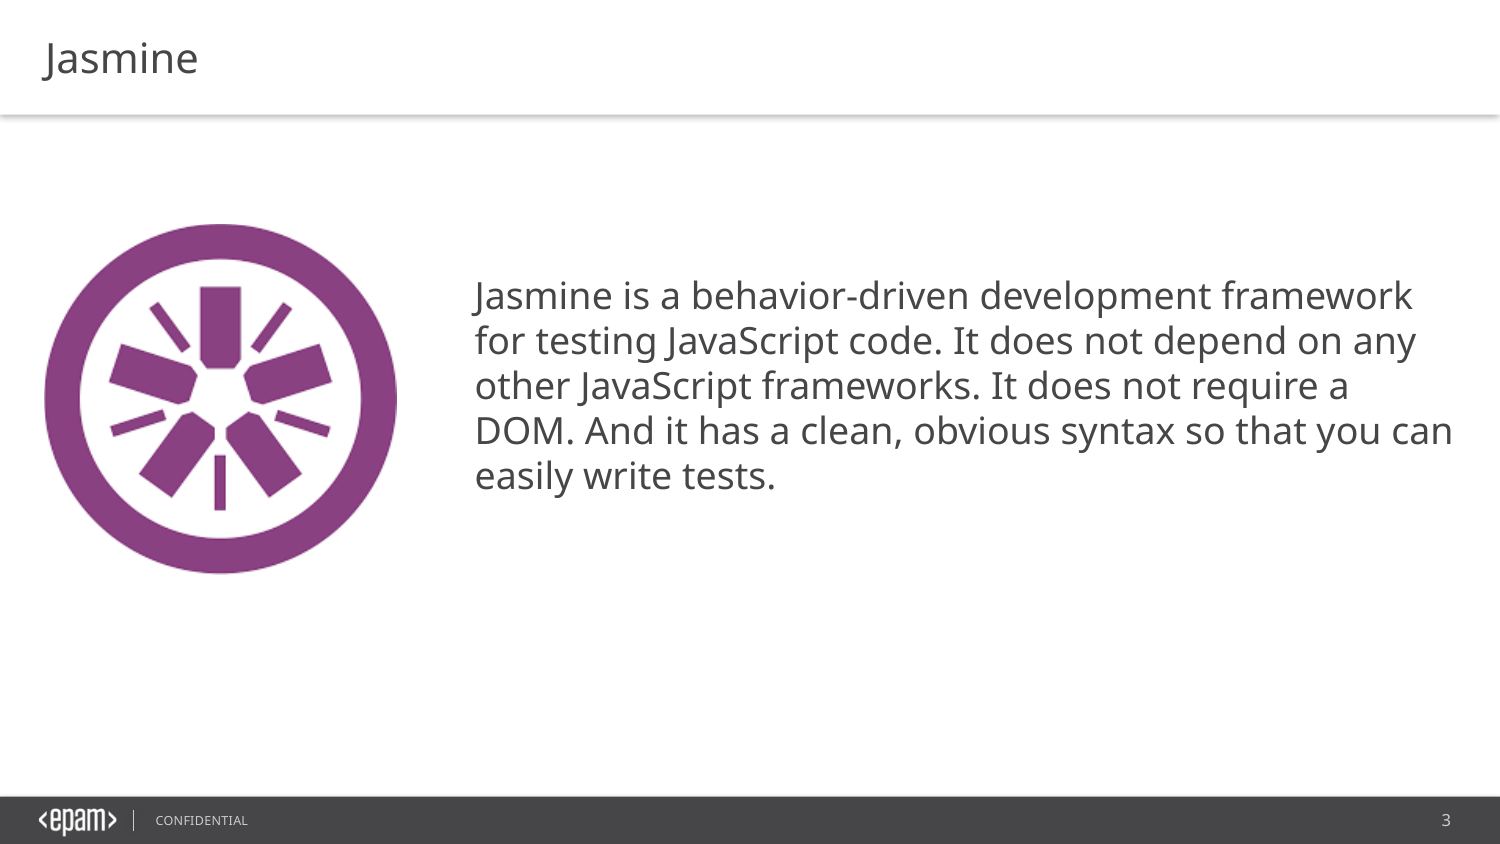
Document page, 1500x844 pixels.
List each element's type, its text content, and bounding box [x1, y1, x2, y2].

list Jasmine [0, 0, 1500, 115]
text_box Jasmine is a behavior-driven development framework for testing JavaScript code. It does not depend on any other JavaScript frameworks. It does not require a DOM. And it has a clean, obvious syntax so that you can easily write tests. [459, 265, 1473, 505]
picture [44, 224, 397, 575]
picture [38, 808, 117, 837]
